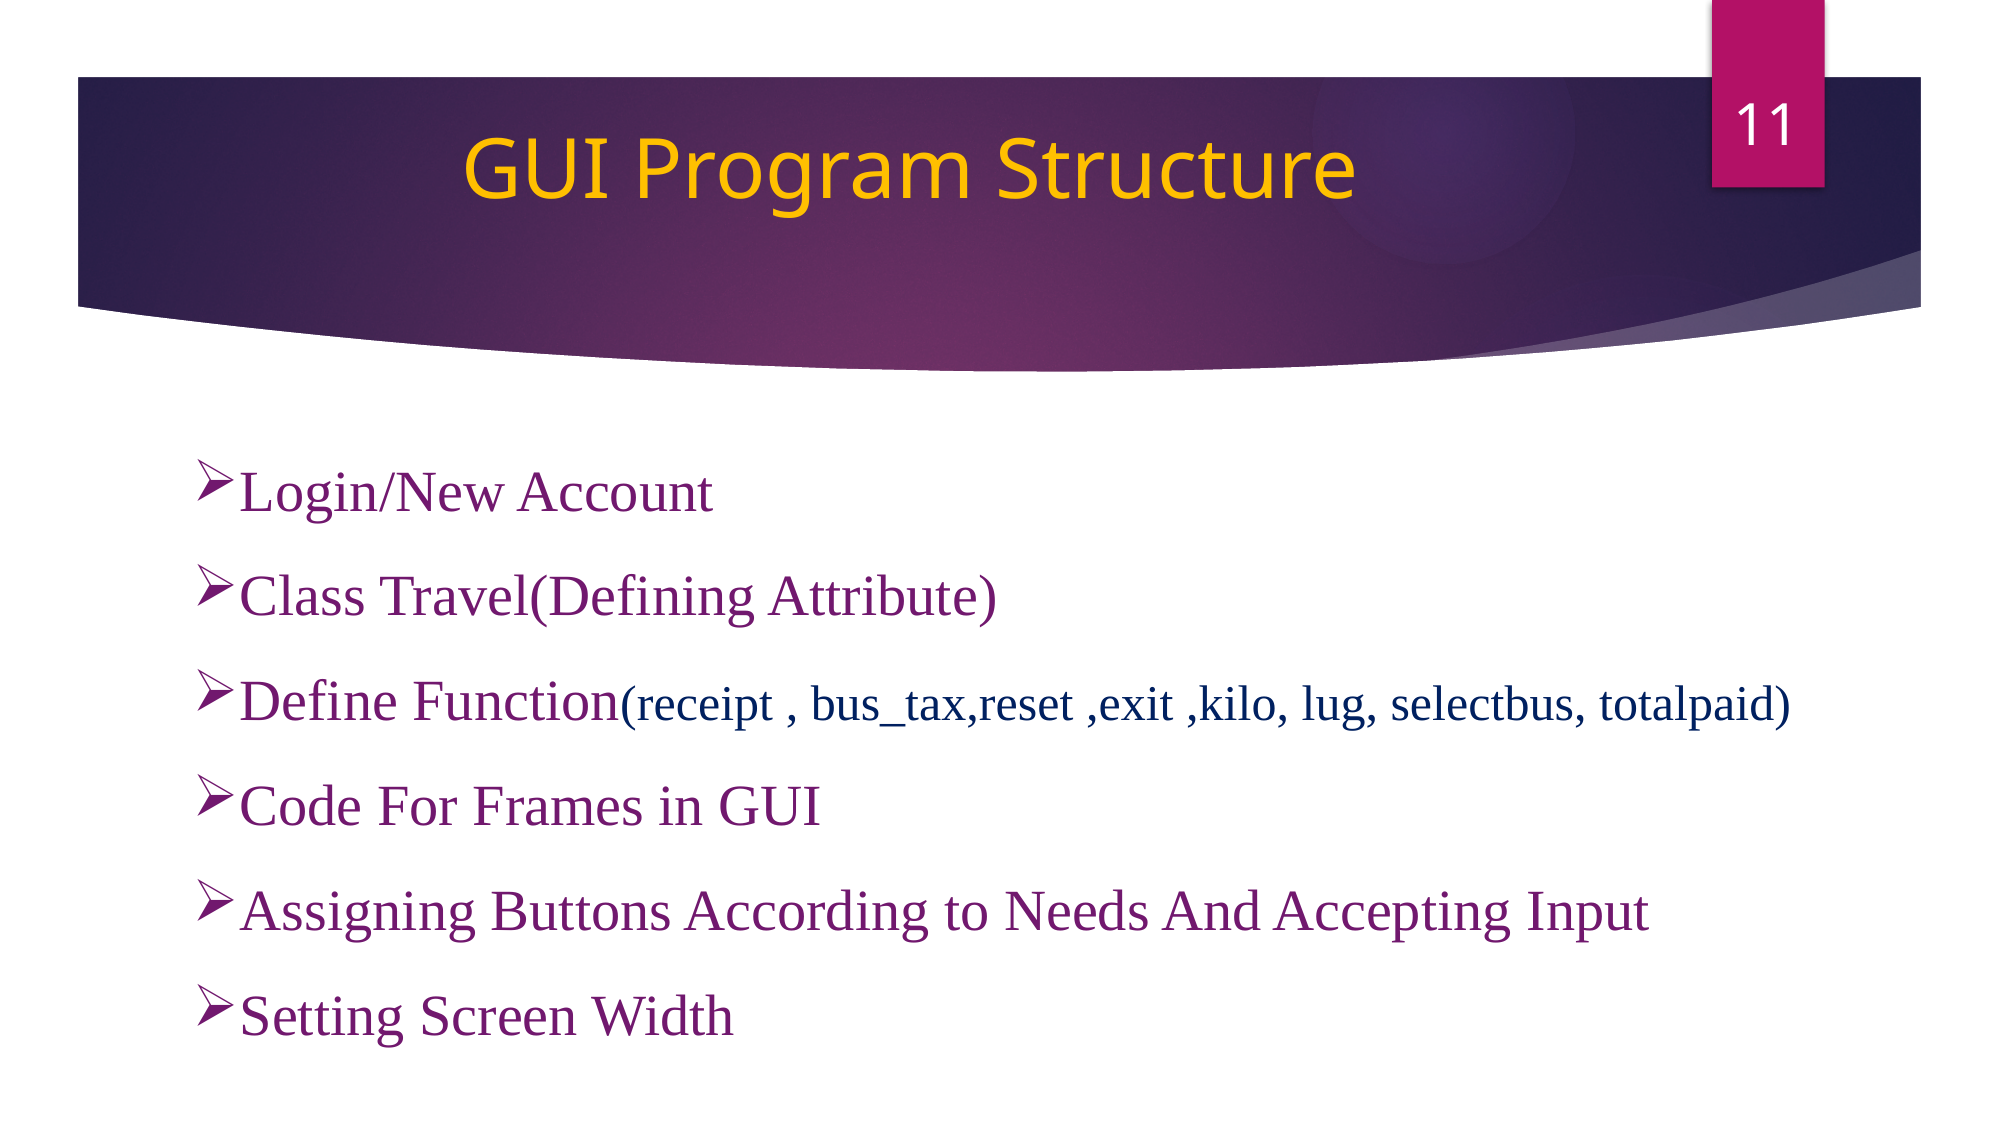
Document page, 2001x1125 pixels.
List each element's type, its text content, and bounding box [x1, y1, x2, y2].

text_box GUI Program Structure [166, 107, 1655, 223]
text_box Login/New Account Class Travel(Defining Attribute) Define Function(receipt , bus_tax,reset ,exit ,kilo, lug, selectbus, totalpaid) Code For Frames in GUI Assigning Buttons According to Needs And Accepting Input Setting Screen Width [177, 410, 1825, 1055]
slide_number 11 [1698, 48, 1836, 175]
